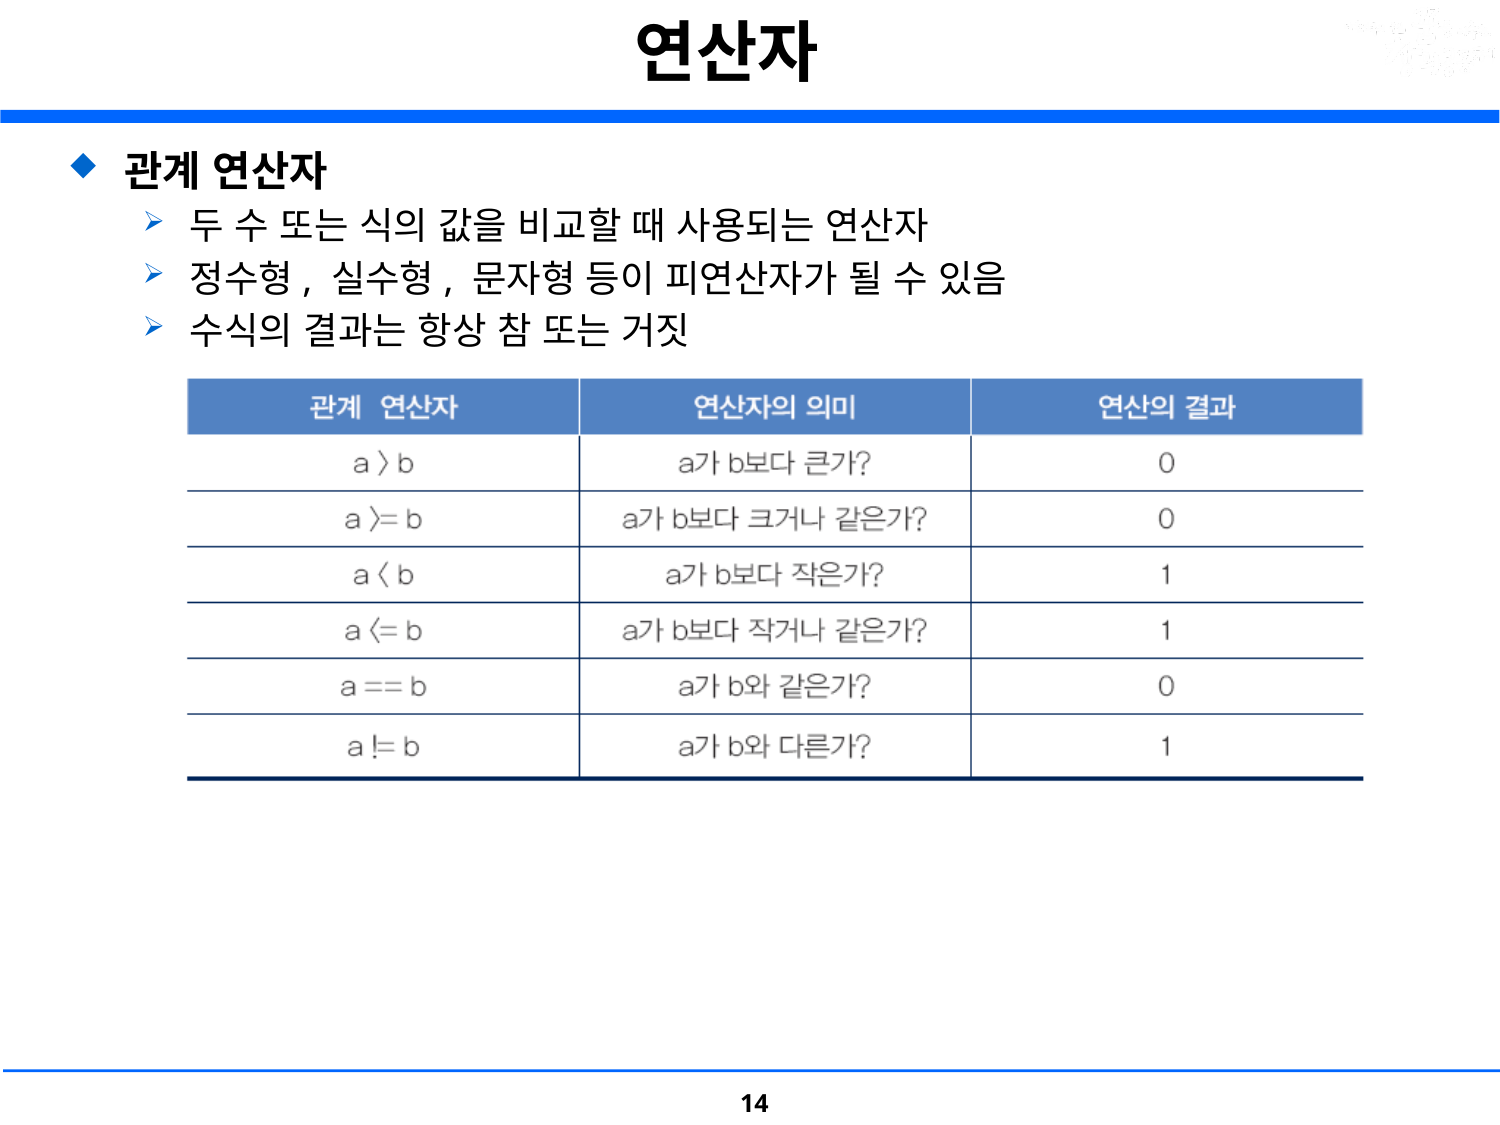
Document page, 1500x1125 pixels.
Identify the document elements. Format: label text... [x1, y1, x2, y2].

picture [1402, 7, 1495, 77]
picture [182, 373, 1365, 785]
title 연산자 [51, 1, 1402, 119]
list 관계 연산자 두 수 또는 식의 값을 비교할 때 사용되는 연산자 정수형, 실수형, 문자형 등이 피연산자가 될 수 있음 수식의 결과는 항상 참 또는 거짓 [53, 137, 1436, 1059]
